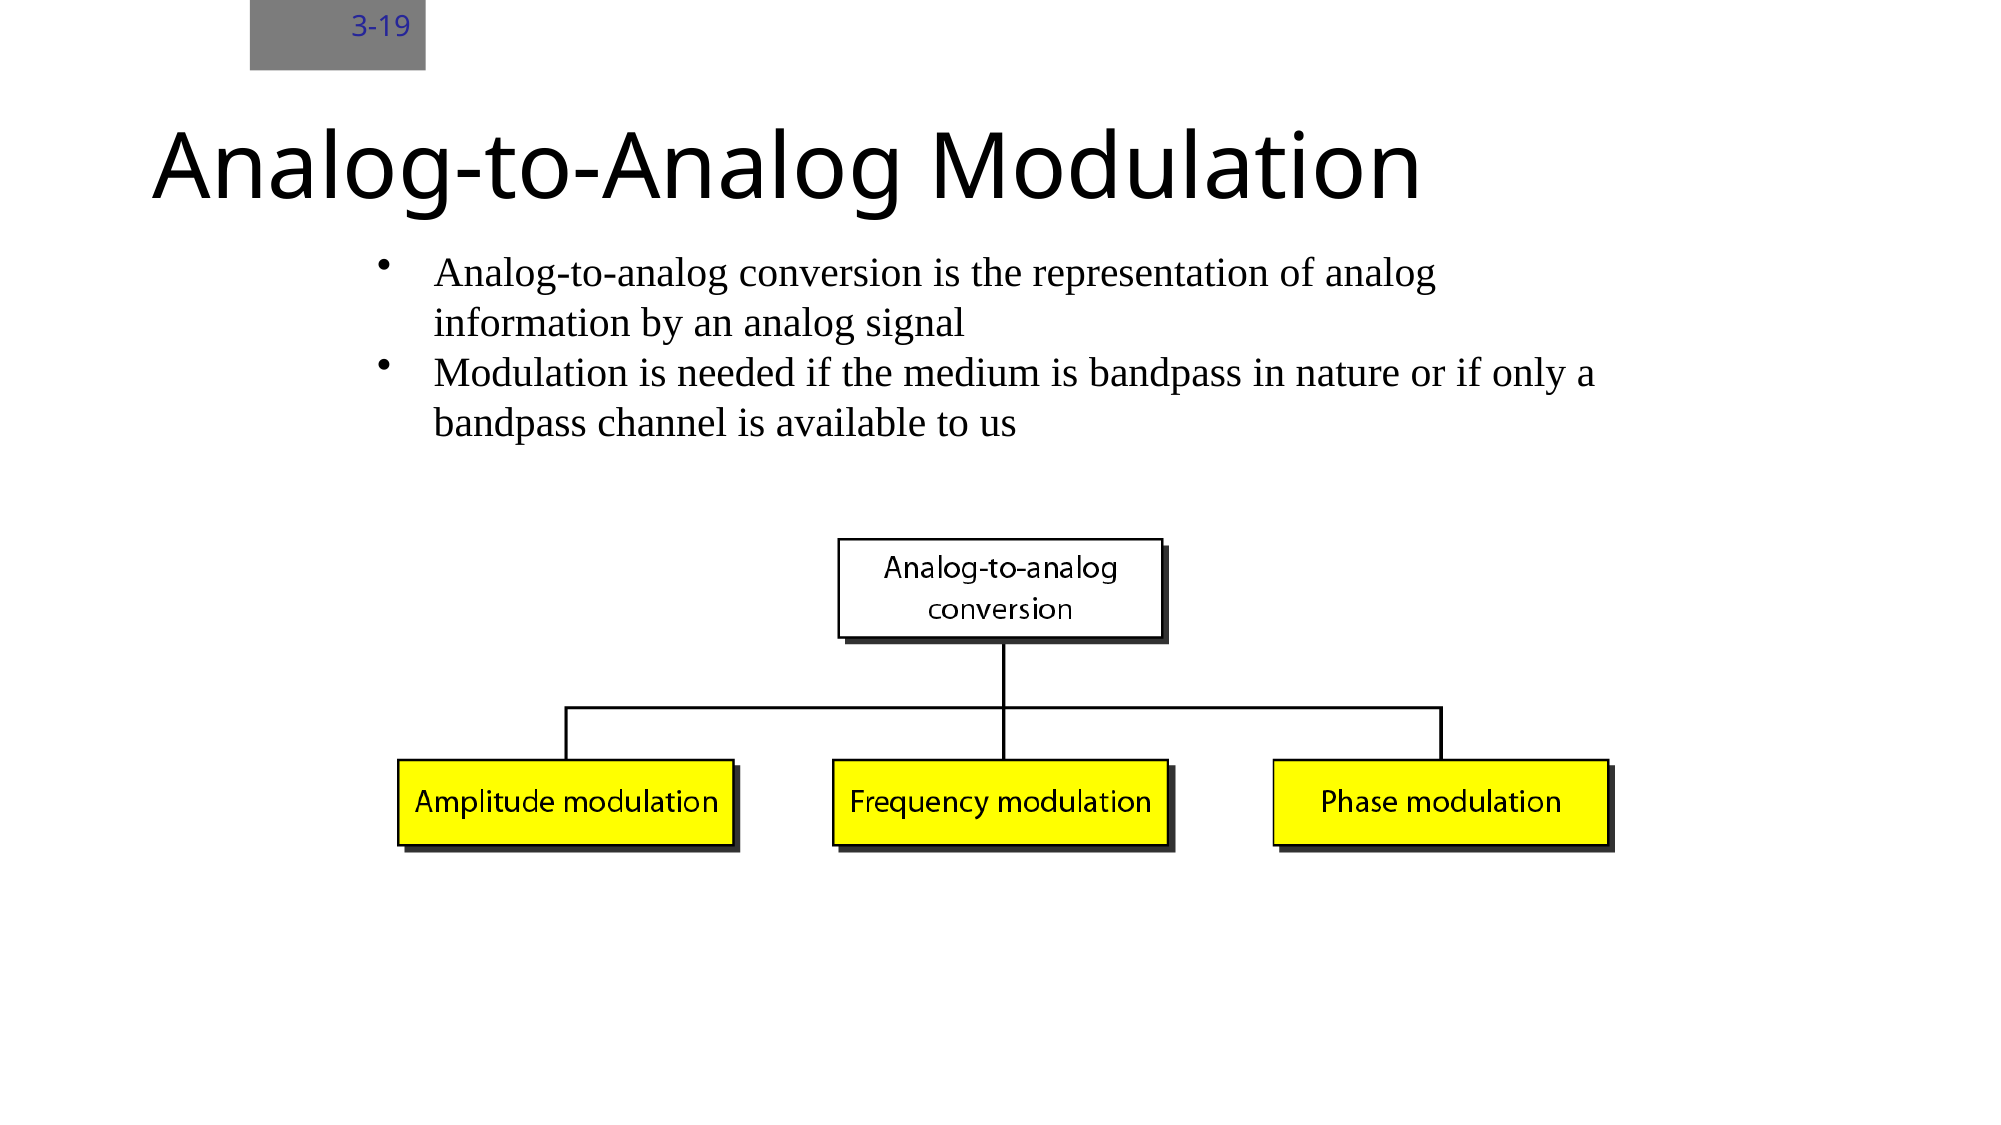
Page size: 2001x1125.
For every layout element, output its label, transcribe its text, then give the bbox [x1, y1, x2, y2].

text_box 3-19 [249, 0, 426, 71]
text_box Analog-to-analog conversion is the representation of analog information by an analog signal Modulation is needed if the medium is bandpass in nature or if only a bandpass channel is available to us [362, 237, 1638, 504]
picture [397, 538, 1615, 853]
title Analog-to-Analog Modulation [137, 59, 1863, 278]
